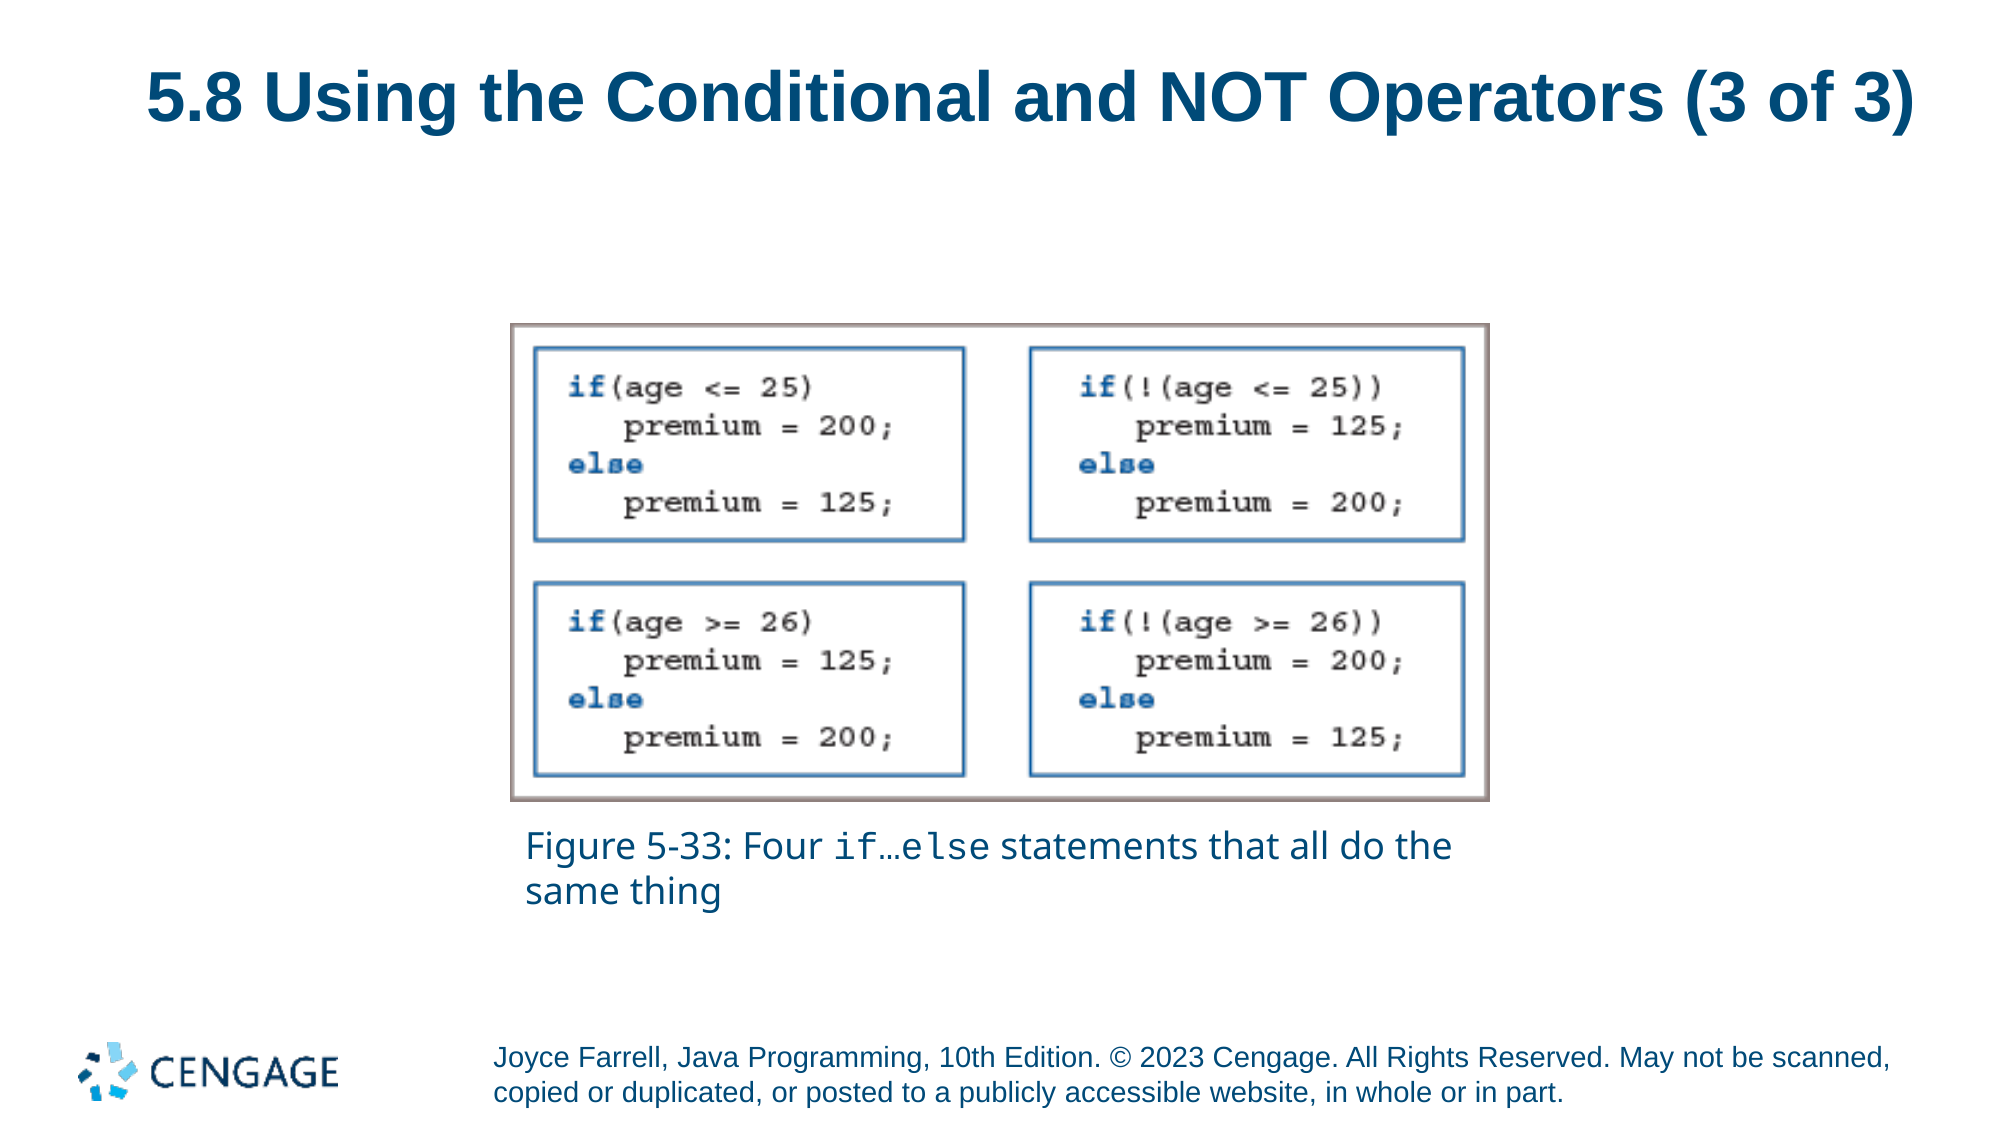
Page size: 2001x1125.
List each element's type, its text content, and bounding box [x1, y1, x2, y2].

picture [510, 323, 1490, 802]
title 5.8 Using the Conditional and NOT Operators (3 of 3) [137, 59, 1928, 171]
picture [78, 1042, 338, 1101]
text_box Figure 5-33: Four if…else statements that all do the same thing [510, 814, 1490, 920]
